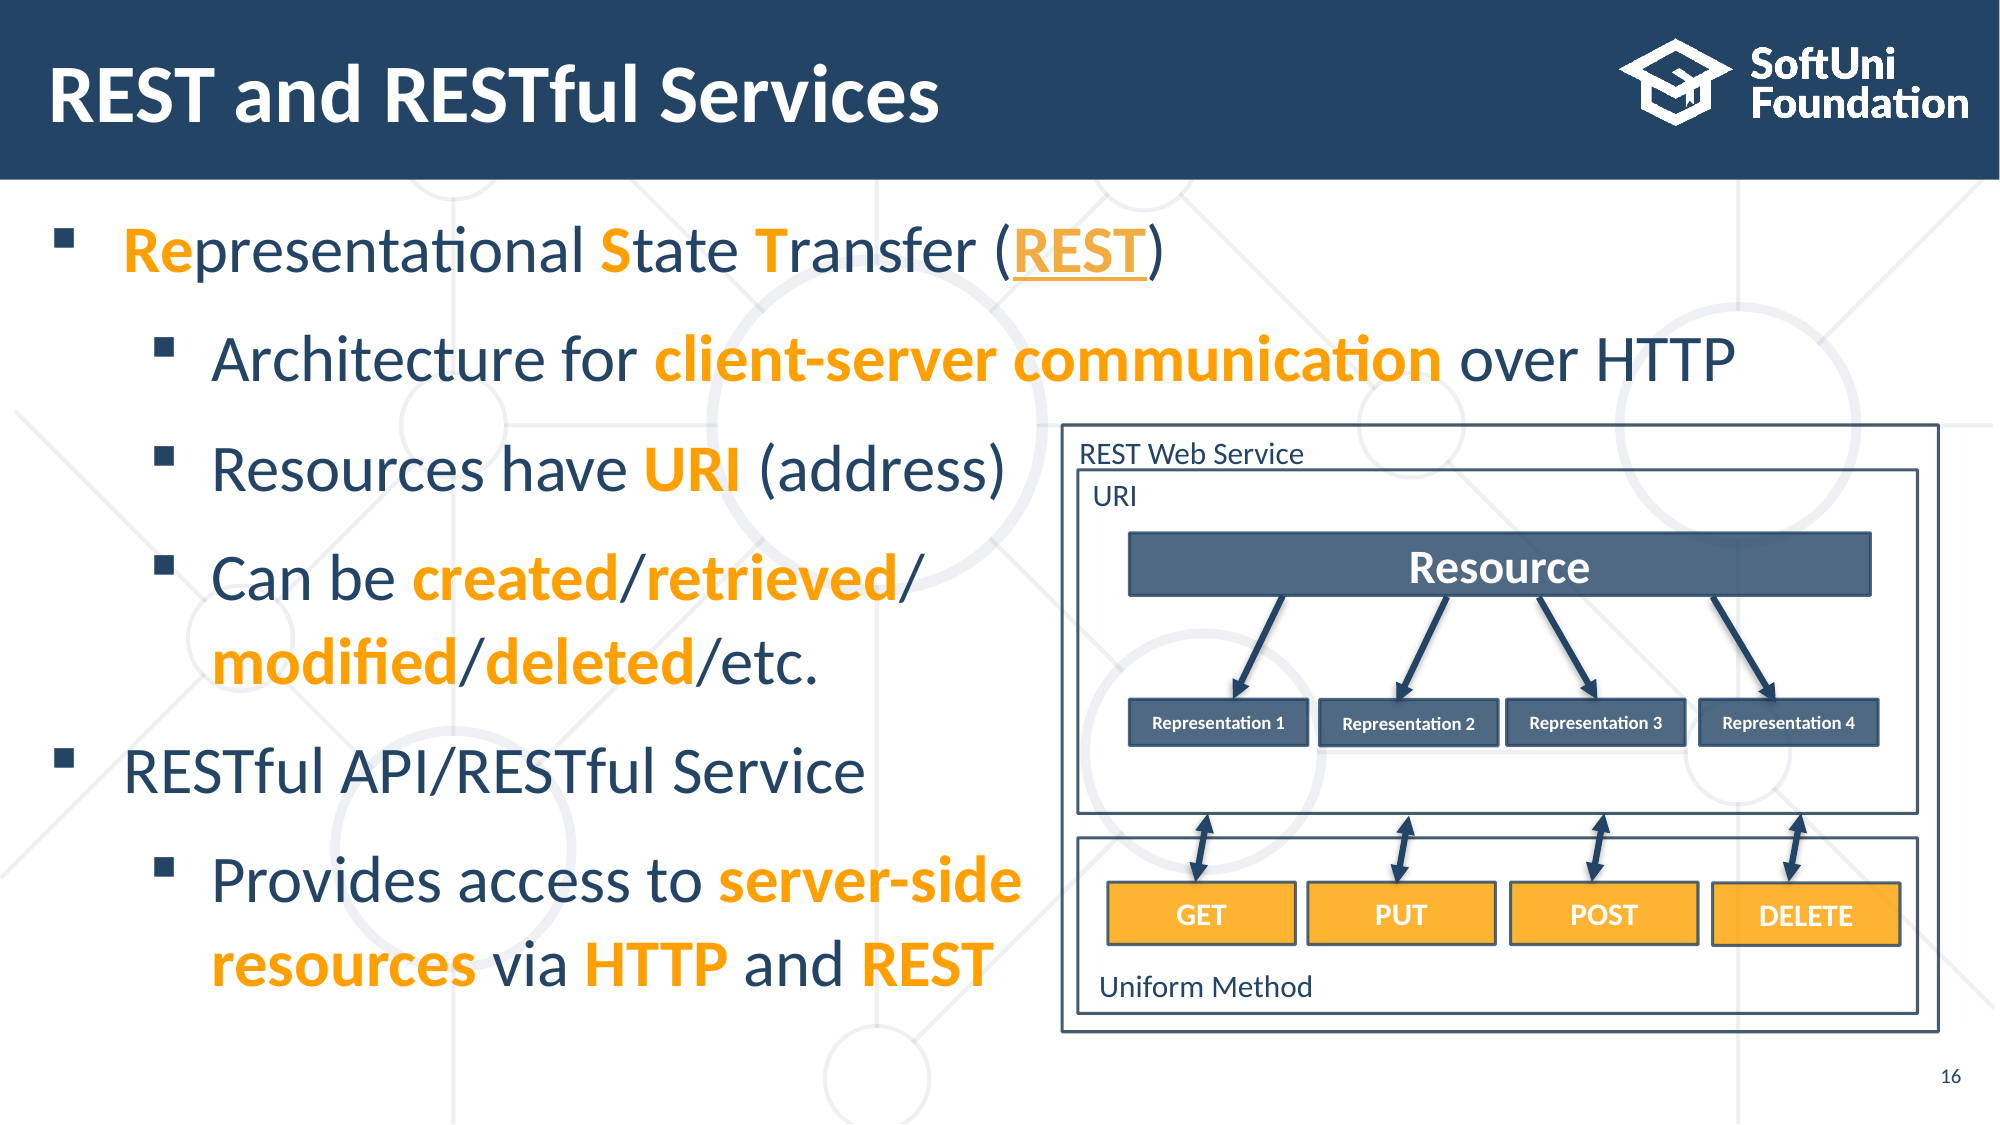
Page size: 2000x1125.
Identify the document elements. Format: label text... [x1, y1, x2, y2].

text_box [1060, 423, 1940, 1034]
slide_number 16 [1896, 1049, 1968, 1101]
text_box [1396, 815, 1410, 885]
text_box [1396, 596, 1448, 703]
text_box REST Web Service [1064, 425, 1320, 478]
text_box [1195, 813, 1209, 883]
text_box Uniform Method [1083, 958, 1329, 1011]
text_box POST [1508, 880, 1700, 947]
text_box [1076, 468, 1920, 816]
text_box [1232, 595, 1284, 700]
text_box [1591, 812, 1605, 883]
list Representational State Transfer (REST) Architecture for client-server communication over HTTP Resources have URI (address) Can be created/retrieved/ modified/deleted/etc. RESTful API/RESTful Service Provides access to server-side resources via HTTP and REST [31, 196, 1970, 1050]
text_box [1788, 812, 1802, 883]
title REST and RESTful Services [31, 16, 1591, 162]
text_box [1076, 836, 1920, 1015]
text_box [1712, 596, 1777, 703]
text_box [1538, 596, 1598, 700]
picture [1618, 38, 1968, 126]
text_box PUT [1306, 880, 1497, 947]
text_box DELETE [1711, 881, 1902, 947]
text_box GET [1106, 880, 1297, 947]
text_box URI [1077, 478, 1153, 521]
